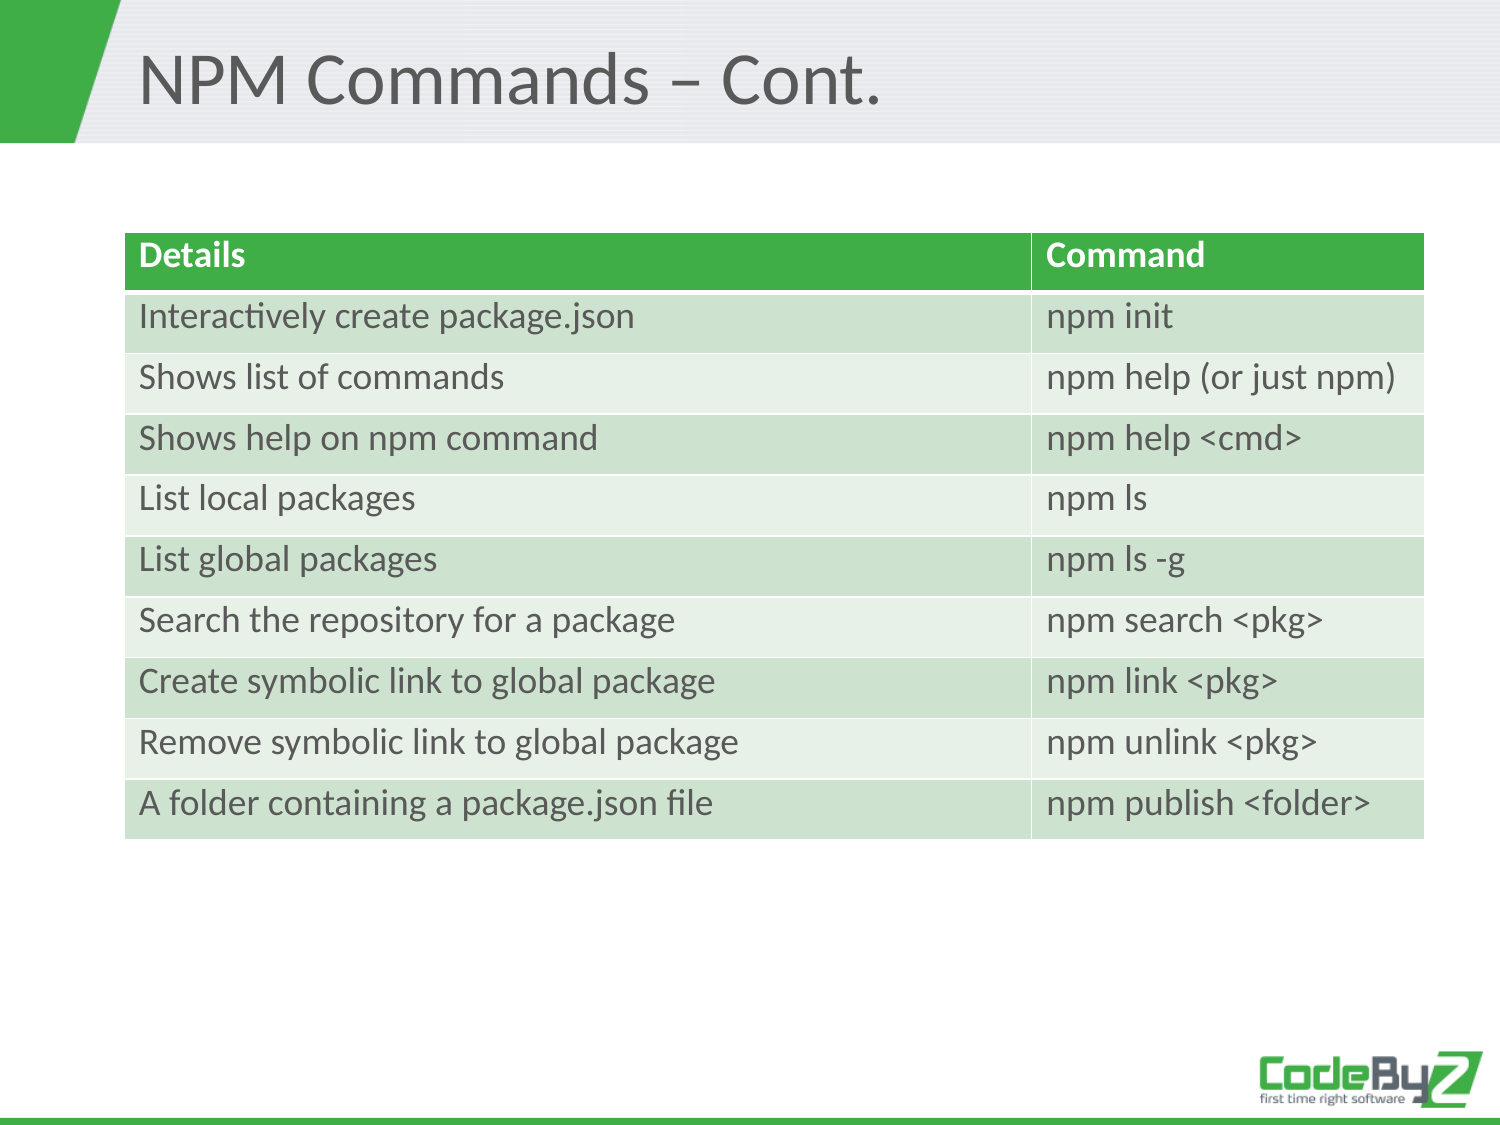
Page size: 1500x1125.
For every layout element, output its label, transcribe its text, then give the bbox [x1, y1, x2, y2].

title NPM Commands – Cont. [123, 0, 1425, 149]
table_cell npm search <pkg> [1032, 598, 1424, 657]
table_cell List global packages [125, 537, 1031, 596]
table_cell Interactively create package.json [125, 295, 1031, 353]
table_header Command [1032, 233, 1424, 290]
picture [0, 0, 1500, 1117]
table_cell npm help <cmd> [1032, 415, 1424, 474]
table_cell npm ls [1032, 476, 1424, 535]
table_cell Create symbolic link to global package [125, 658, 1031, 718]
table_cell npm help (or just npm) [1032, 354, 1424, 413]
table_cell npm publish <folder> [1032, 780, 1424, 839]
table_cell Shows help on npm command [125, 415, 1031, 474]
table_cell A folder containing a package.json file [125, 780, 1031, 839]
table_cell List local packages [125, 476, 1031, 535]
table_cell npm link <pkg> [1032, 658, 1424, 718]
table_cell npm init [1032, 295, 1424, 353]
table_cell Remove symbolic link to global package [125, 719, 1031, 778]
table_cell Search the repository for a package [125, 598, 1031, 657]
table_cell npm unlink <pkg> [1032, 719, 1424, 778]
table_header Details [125, 233, 1031, 290]
table_cell Shows list of commands [125, 354, 1031, 413]
table_cell npm ls -g [1032, 537, 1424, 596]
